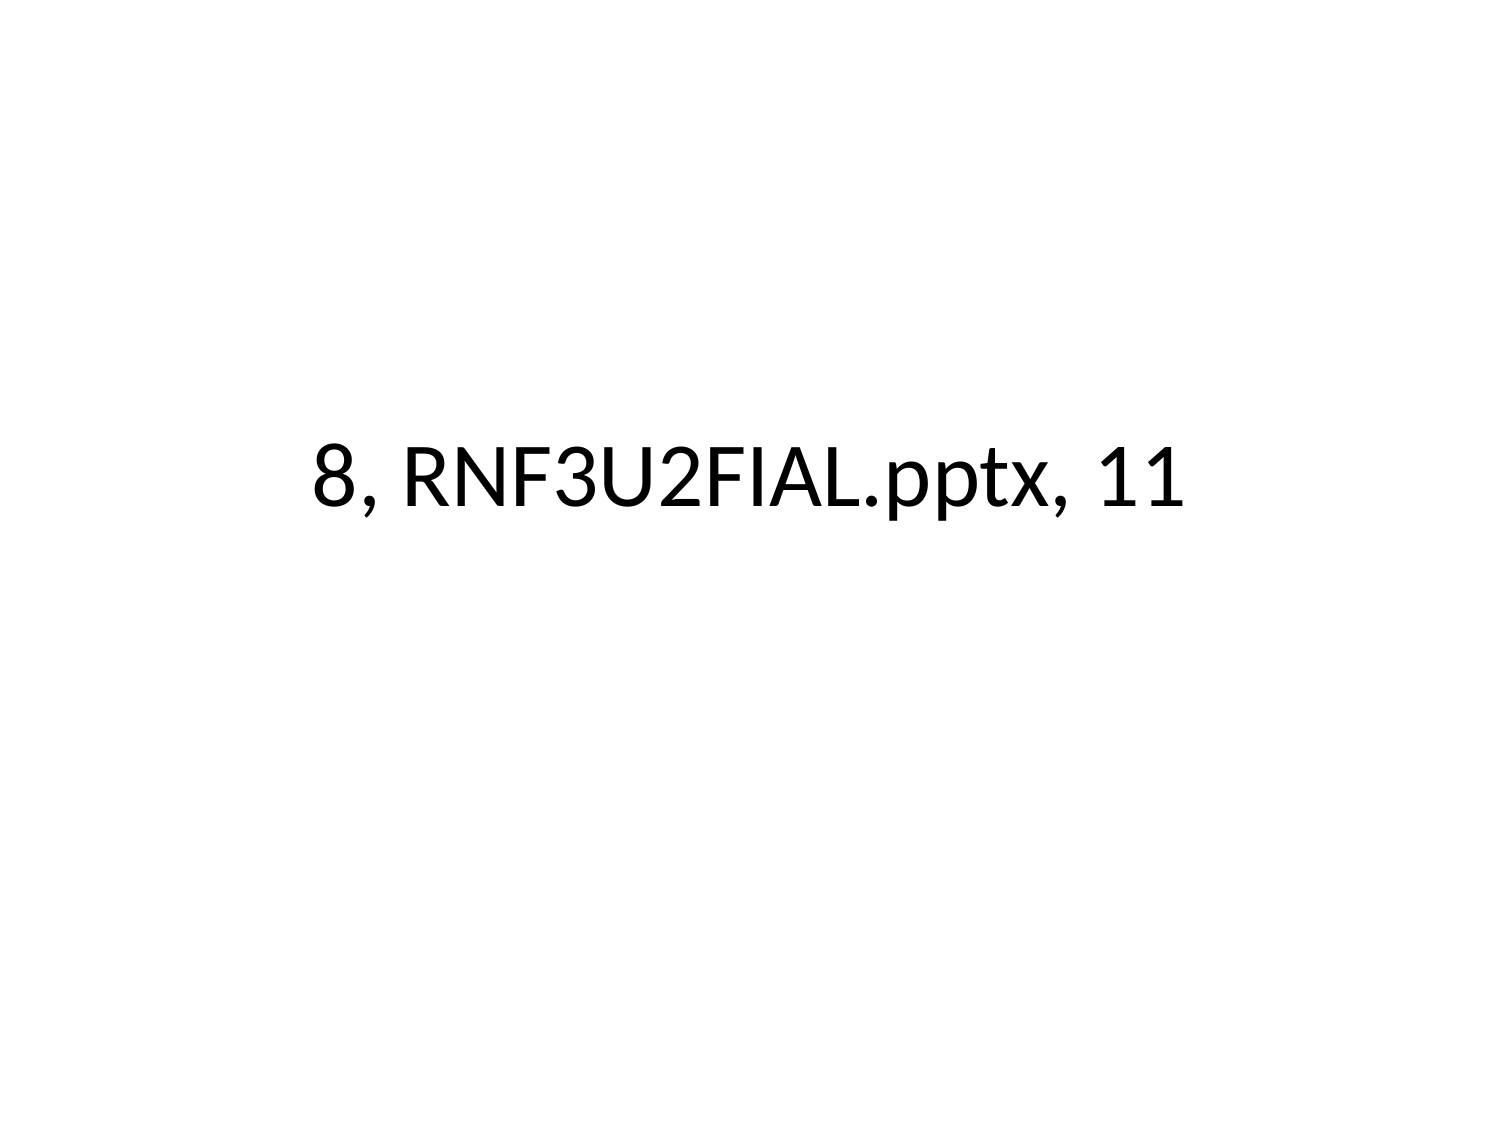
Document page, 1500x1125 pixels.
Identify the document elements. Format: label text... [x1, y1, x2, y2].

title 8, RNF3U2FIAL.pptx, 11 [112, 349, 1388, 591]
